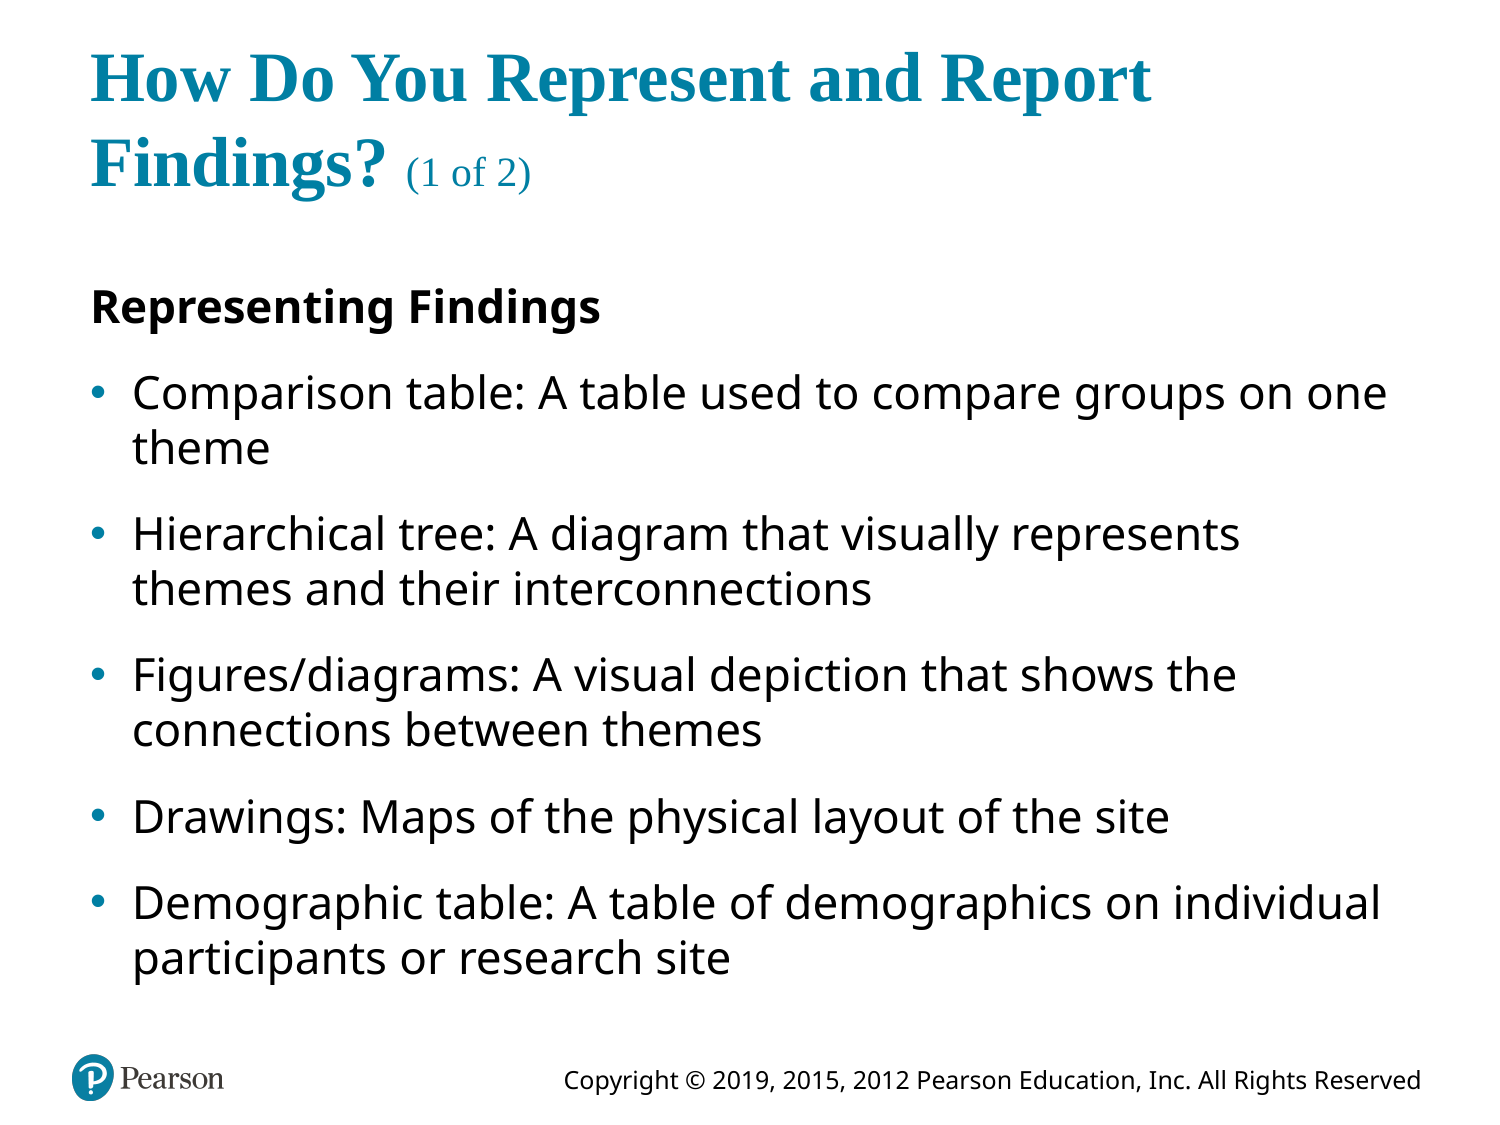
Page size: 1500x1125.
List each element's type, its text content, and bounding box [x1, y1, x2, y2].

picture [98, 1054, 224, 1101]
picture [72, 1087, 83, 1101]
title How Do You Represent and Report Findings? (1 of 2) [75, 35, 1425, 216]
picture [80, 1063, 106, 1088]
picture [72, 1054, 88, 1070]
list Representing Findings Comparison table: A table used to compare groups on one theme Hierarchical tree: A diagram that visually represents themes and their interconnections Figures/diagrams: A visual depiction that shows the connections between themes Drawings: Maps of the physical layout of the site Demographic table: A table of demographics on individual participants or research site [75, 262, 1425, 1005]
